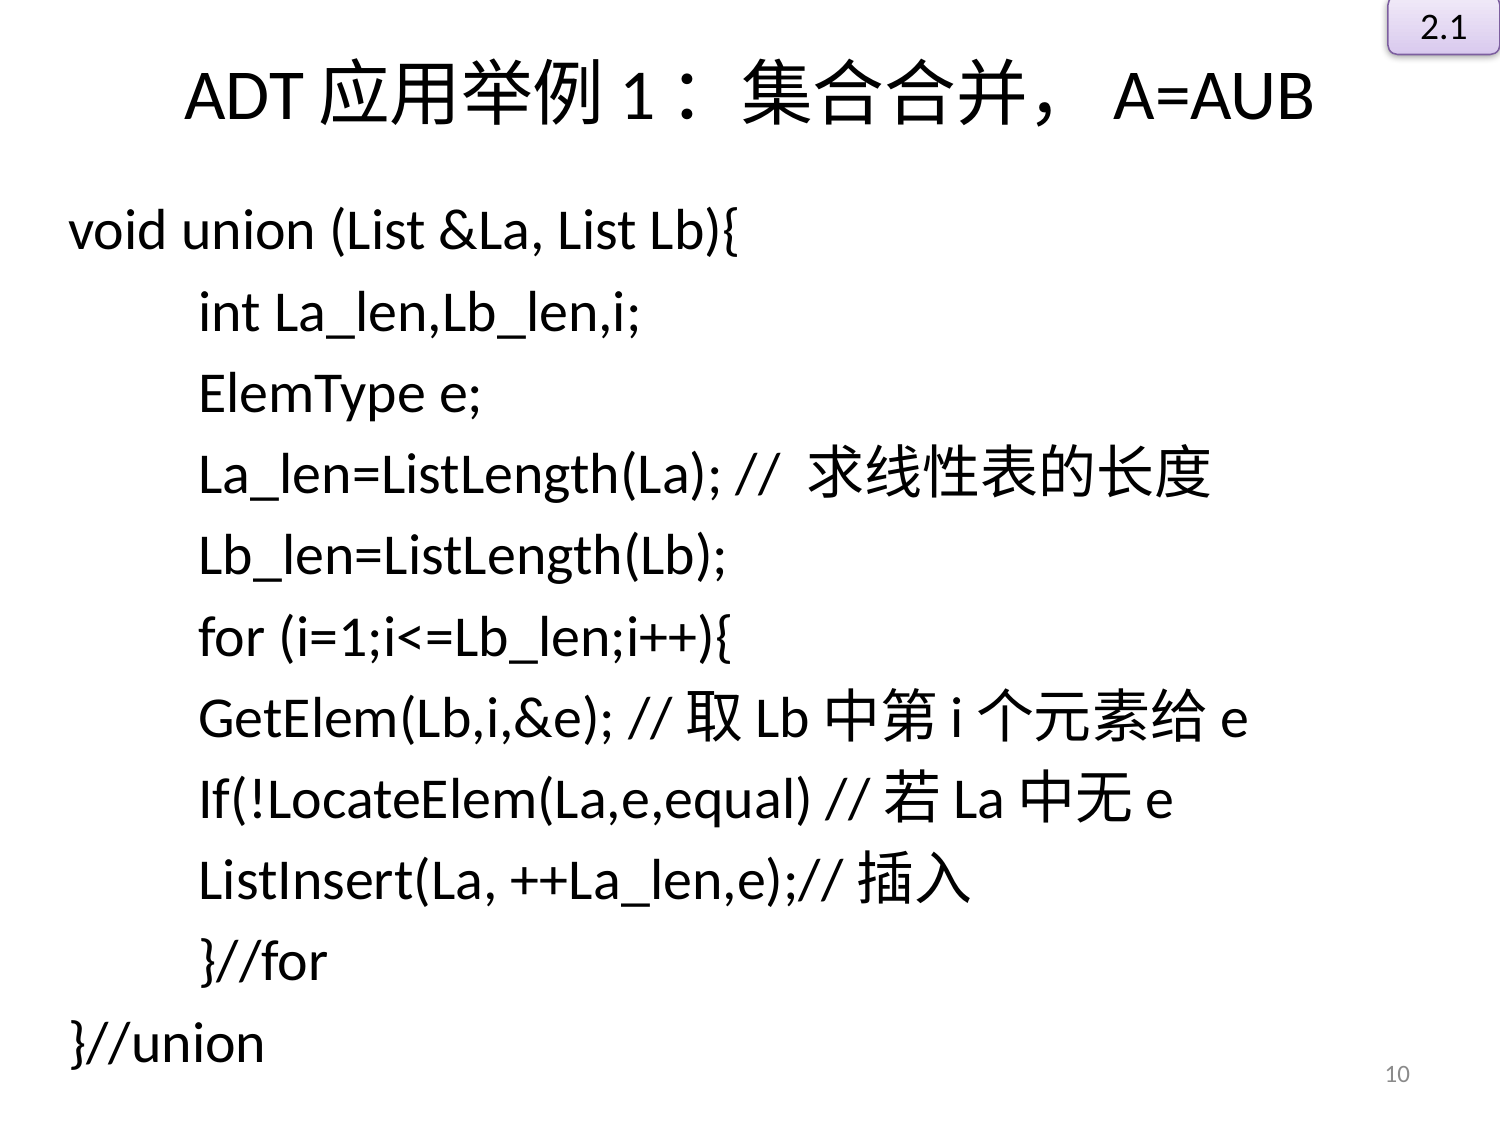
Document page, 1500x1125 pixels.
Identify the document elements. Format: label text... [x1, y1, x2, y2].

title ADT应用举例1：集合合并，A=AUB [75, 8, 1425, 173]
list void union (List &La, List Lb){ int La_len,Lb_len,i; ElemType e; La_len=ListLength(La); // 求线性表的长度 Lb_len=ListLength(Lb); for (i=1;i<=Lb_len;i++){ GetElem(Lb,i,&e); //取Lb中第i个元素给e If(!LocateElem(La,e,equal) //若La中无e ListInsert(La, ++La_len,e);//插入 }//for }//union [53, 184, 1447, 1094]
text_box 2.1 [1387, 0, 1500, 56]
slide_number 10 [1074, 1042, 1425, 1103]
